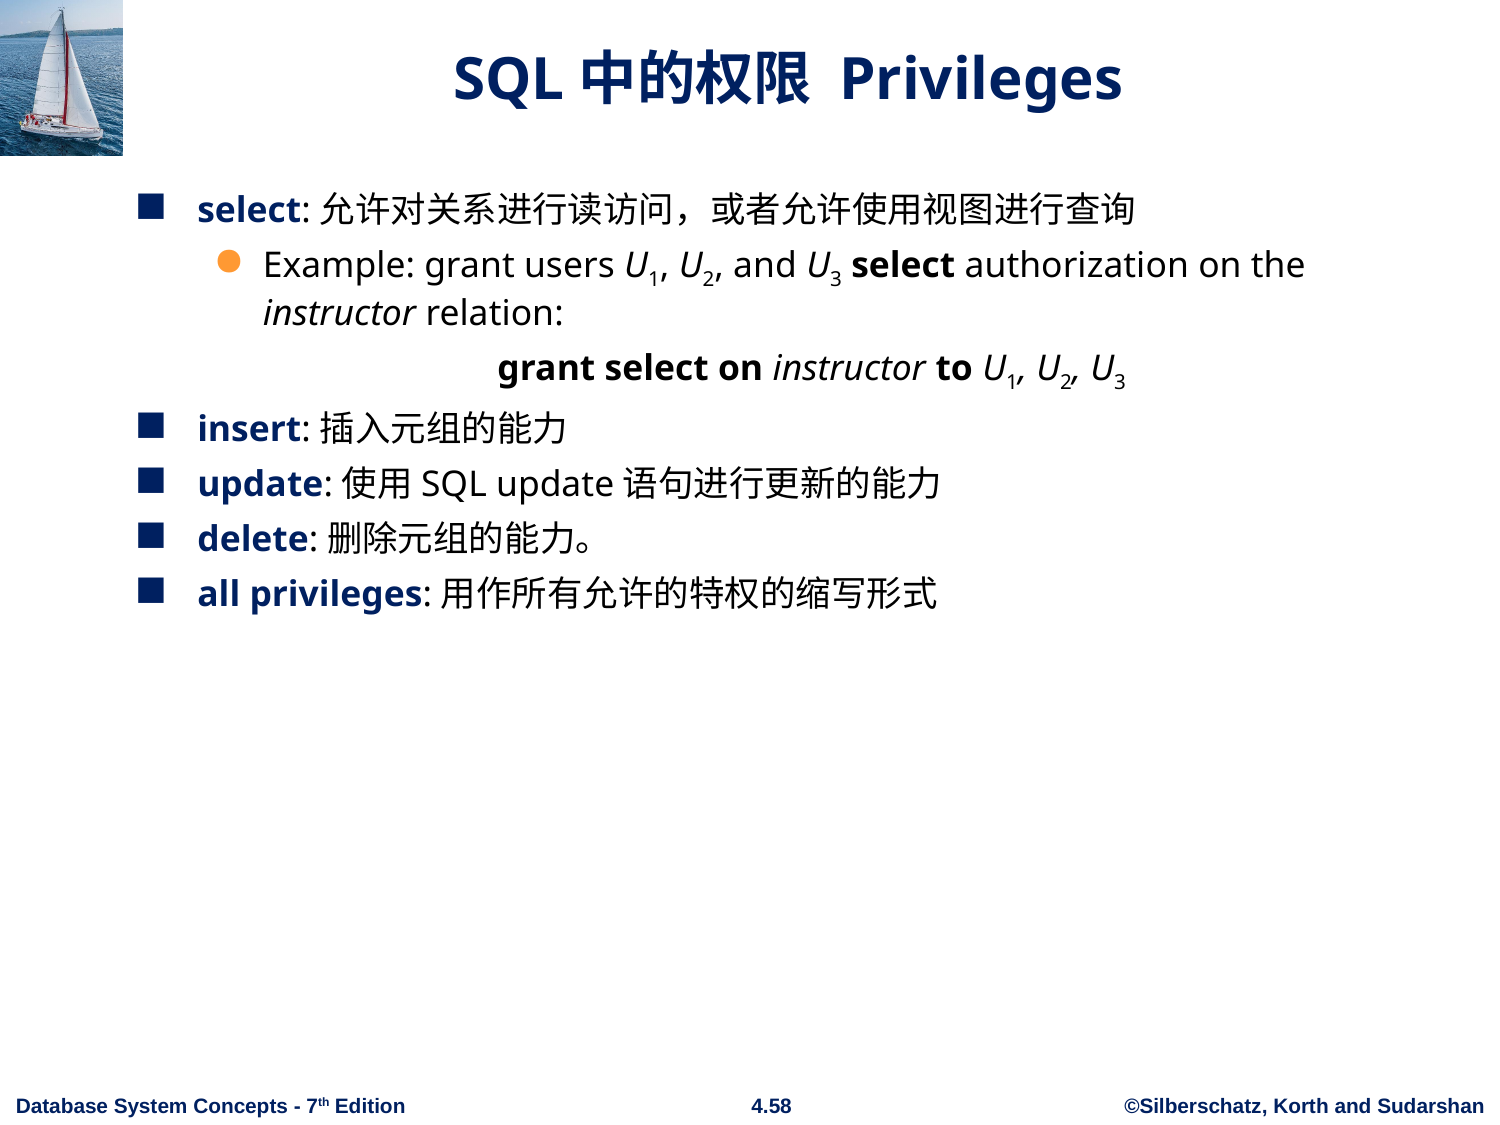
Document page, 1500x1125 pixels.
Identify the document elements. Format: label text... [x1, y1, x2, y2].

list select:允许对关系进行读访问，或者允许使用视图进行查询 Example: grant users U1, U2, and U3 select authorization on the instructor relation: grant select on instructor to U1, U2, U3 insert:插入元组的能力 update:使用SQL update语句进行更新的能力 delete:删除元组的能力。 all privileges:用作所有允许的特权的缩写形式 [126, 179, 1328, 984]
title SQL中的权限 Privileges [125, 18, 1452, 120]
picture [0, 0, 123, 156]
